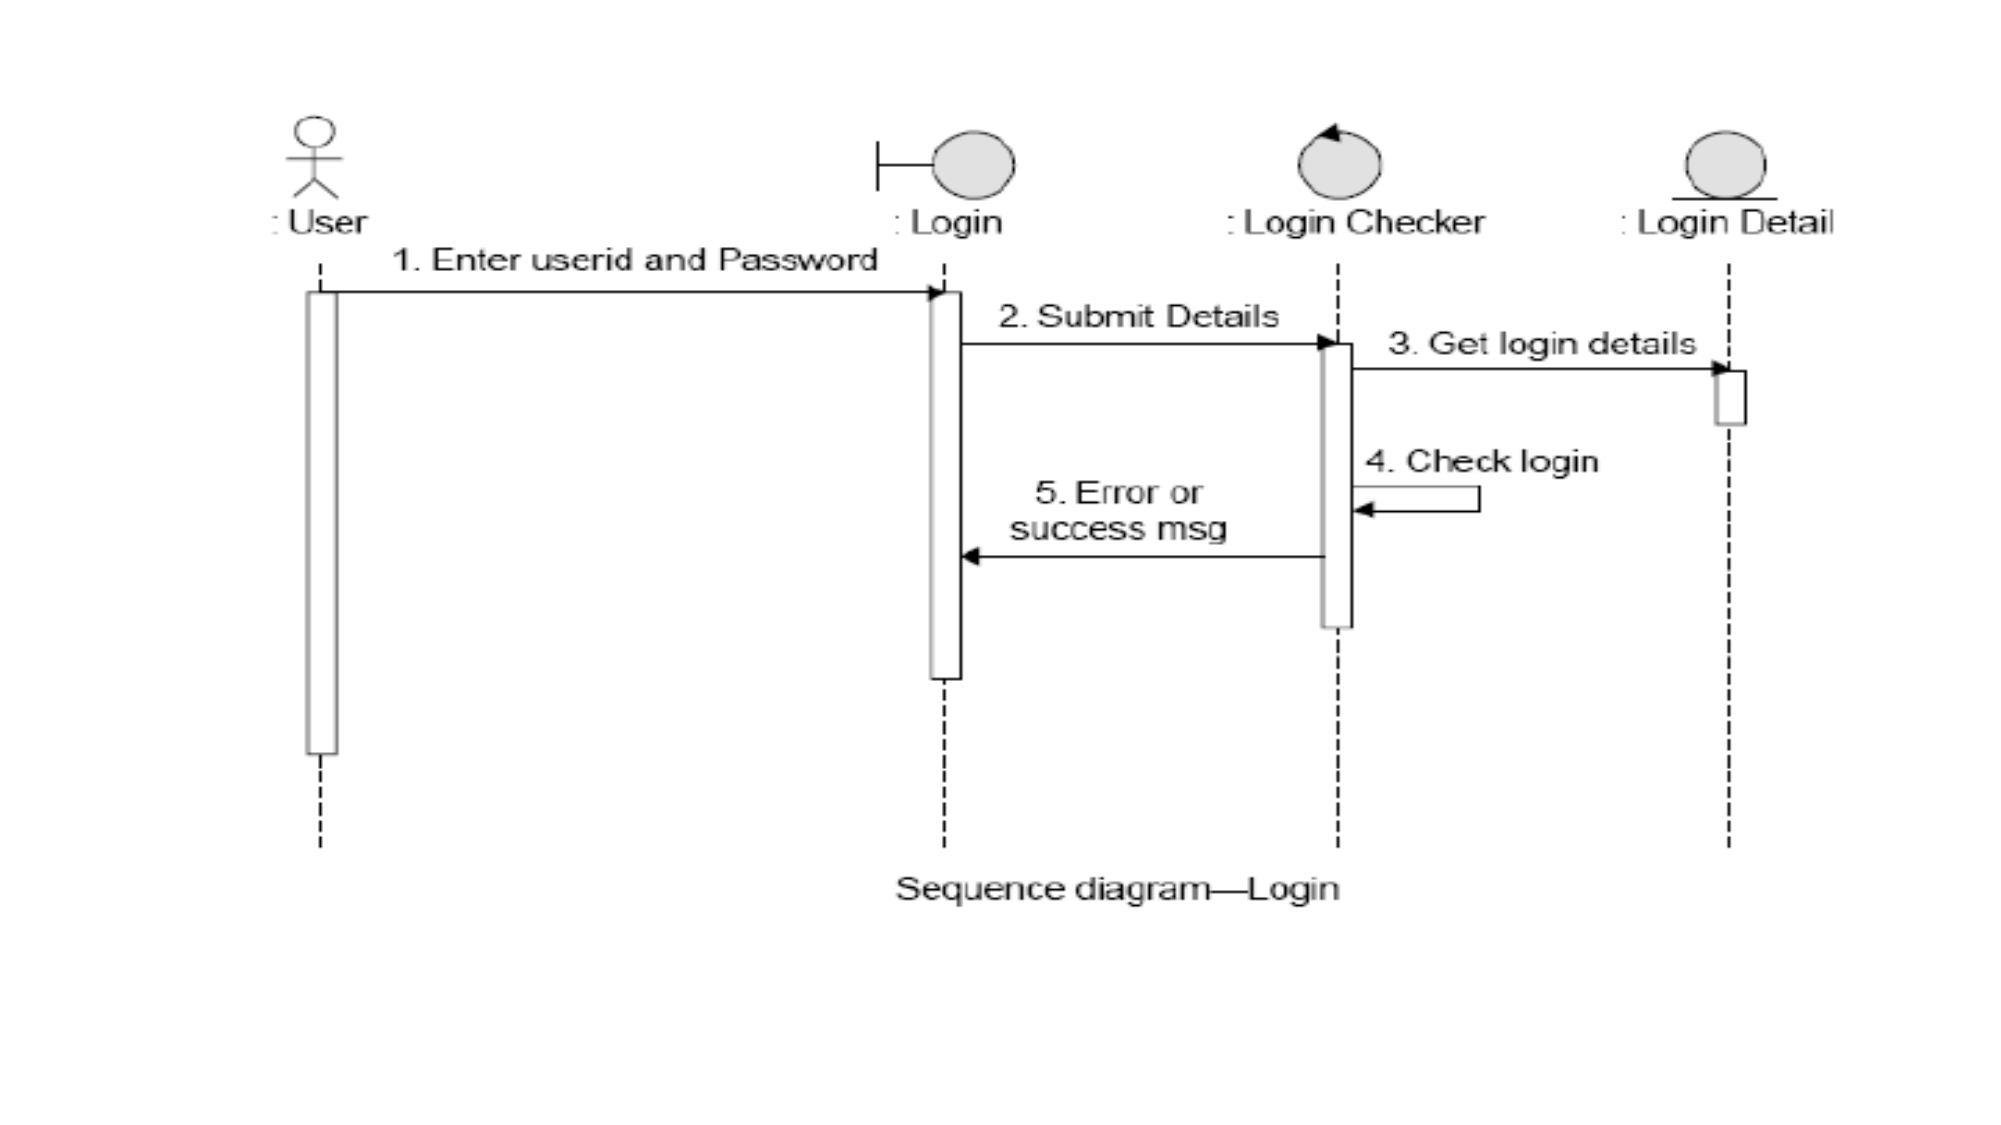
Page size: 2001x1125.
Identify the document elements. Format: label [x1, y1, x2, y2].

picture [209, 74, 1878, 980]
